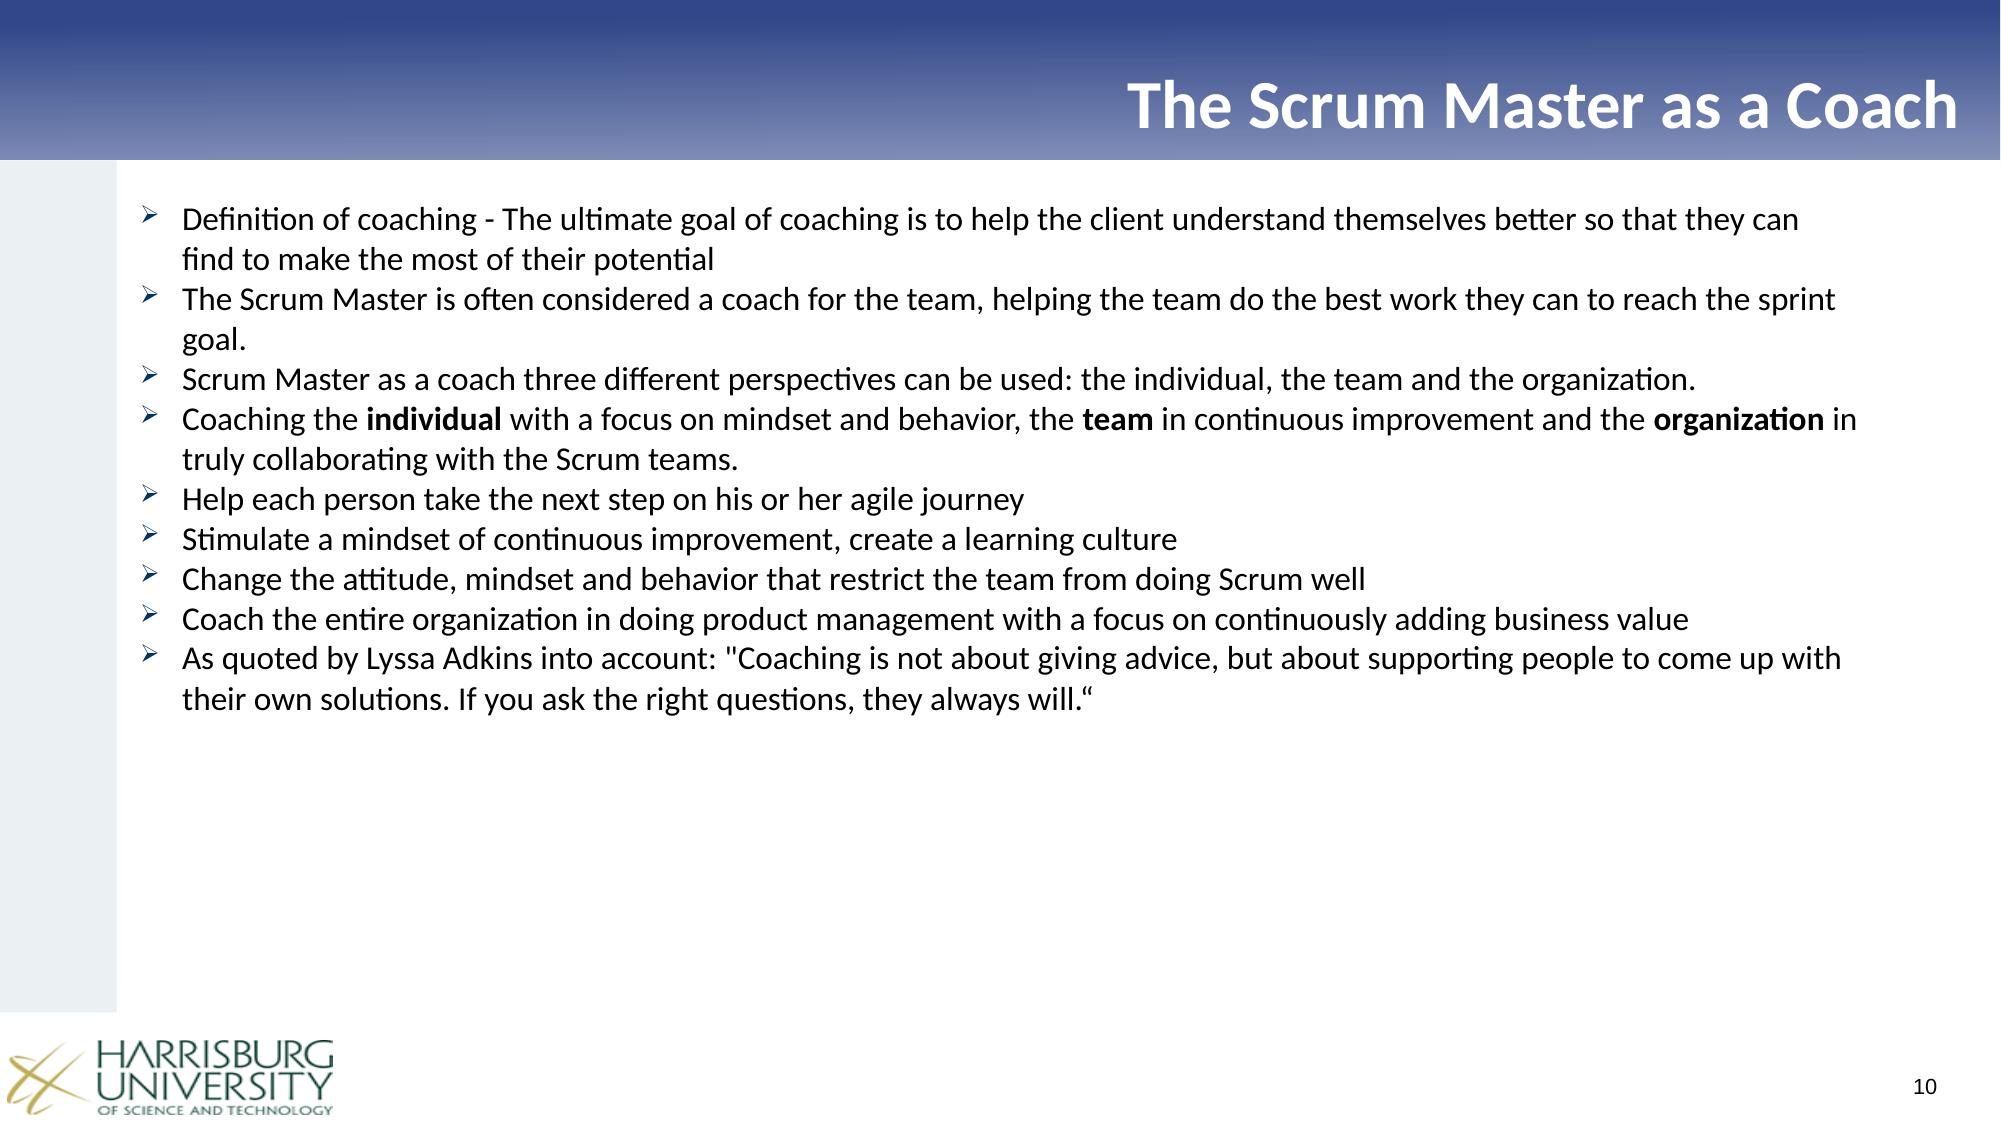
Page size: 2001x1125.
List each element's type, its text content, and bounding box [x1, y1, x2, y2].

picture [7, 1040, 333, 1115]
title The Scrum Master as a Coach [190, 51, 1976, 150]
slide_number 10 [1535, 1031, 1953, 1107]
list Definition of coaching - The ultimate goal of coaching is to help the client understand themselves better so that they can find to make the most of their potential The Scrum Master is often considered a coach for the team, helping the team do the best work they can to reach the sprint goal. Scrum Master as a coach three different perspectives can be used: the individual, the team and the organization. Coaching the individual with a focus on mindset and behavior, the team in continuous improvement and the organization in truly collaborating with the Scrum teams. Help each person take the next step on his or her agile journey Stimulate a mindset of continuous improvement, create a learning culture Change the attitude, mindset and behavior that restrict the team from doing Scrum well Coach the entire organization in doing product management with a focus on continuously adding business value As quoted by Lyssa Adkins into account: "Coaching is not about giving advice, but about supporting people to come up with their own solutions. If you ask the right questions, they always will.“ [125, 190, 1876, 1000]
